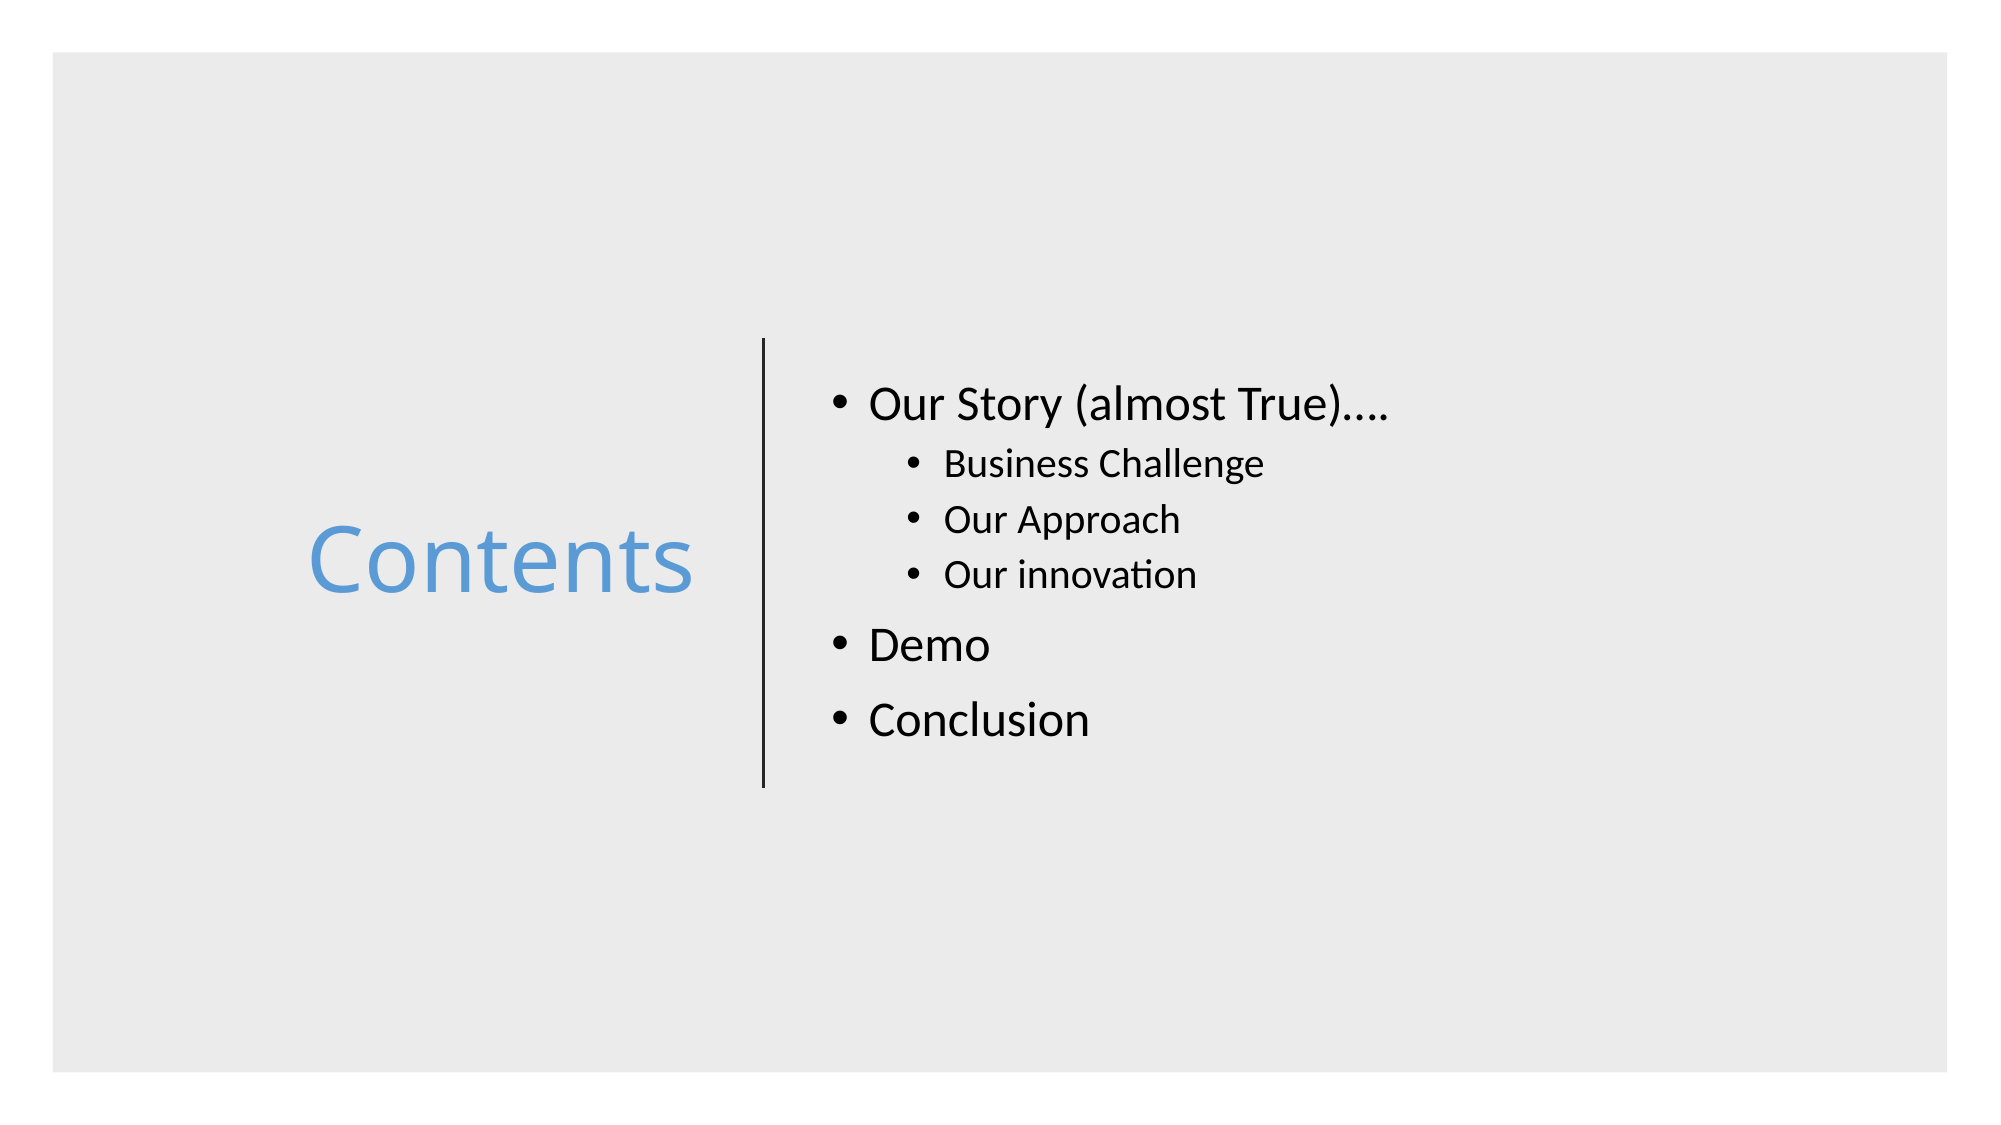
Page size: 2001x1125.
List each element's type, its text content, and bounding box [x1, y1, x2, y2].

text_box [52, 51, 1948, 1073]
list Our Story (almost True)…. Business Challenge Our Approach Our innovation Demo Conclusion [816, 158, 1863, 967]
title Contents [137, 158, 711, 967]
